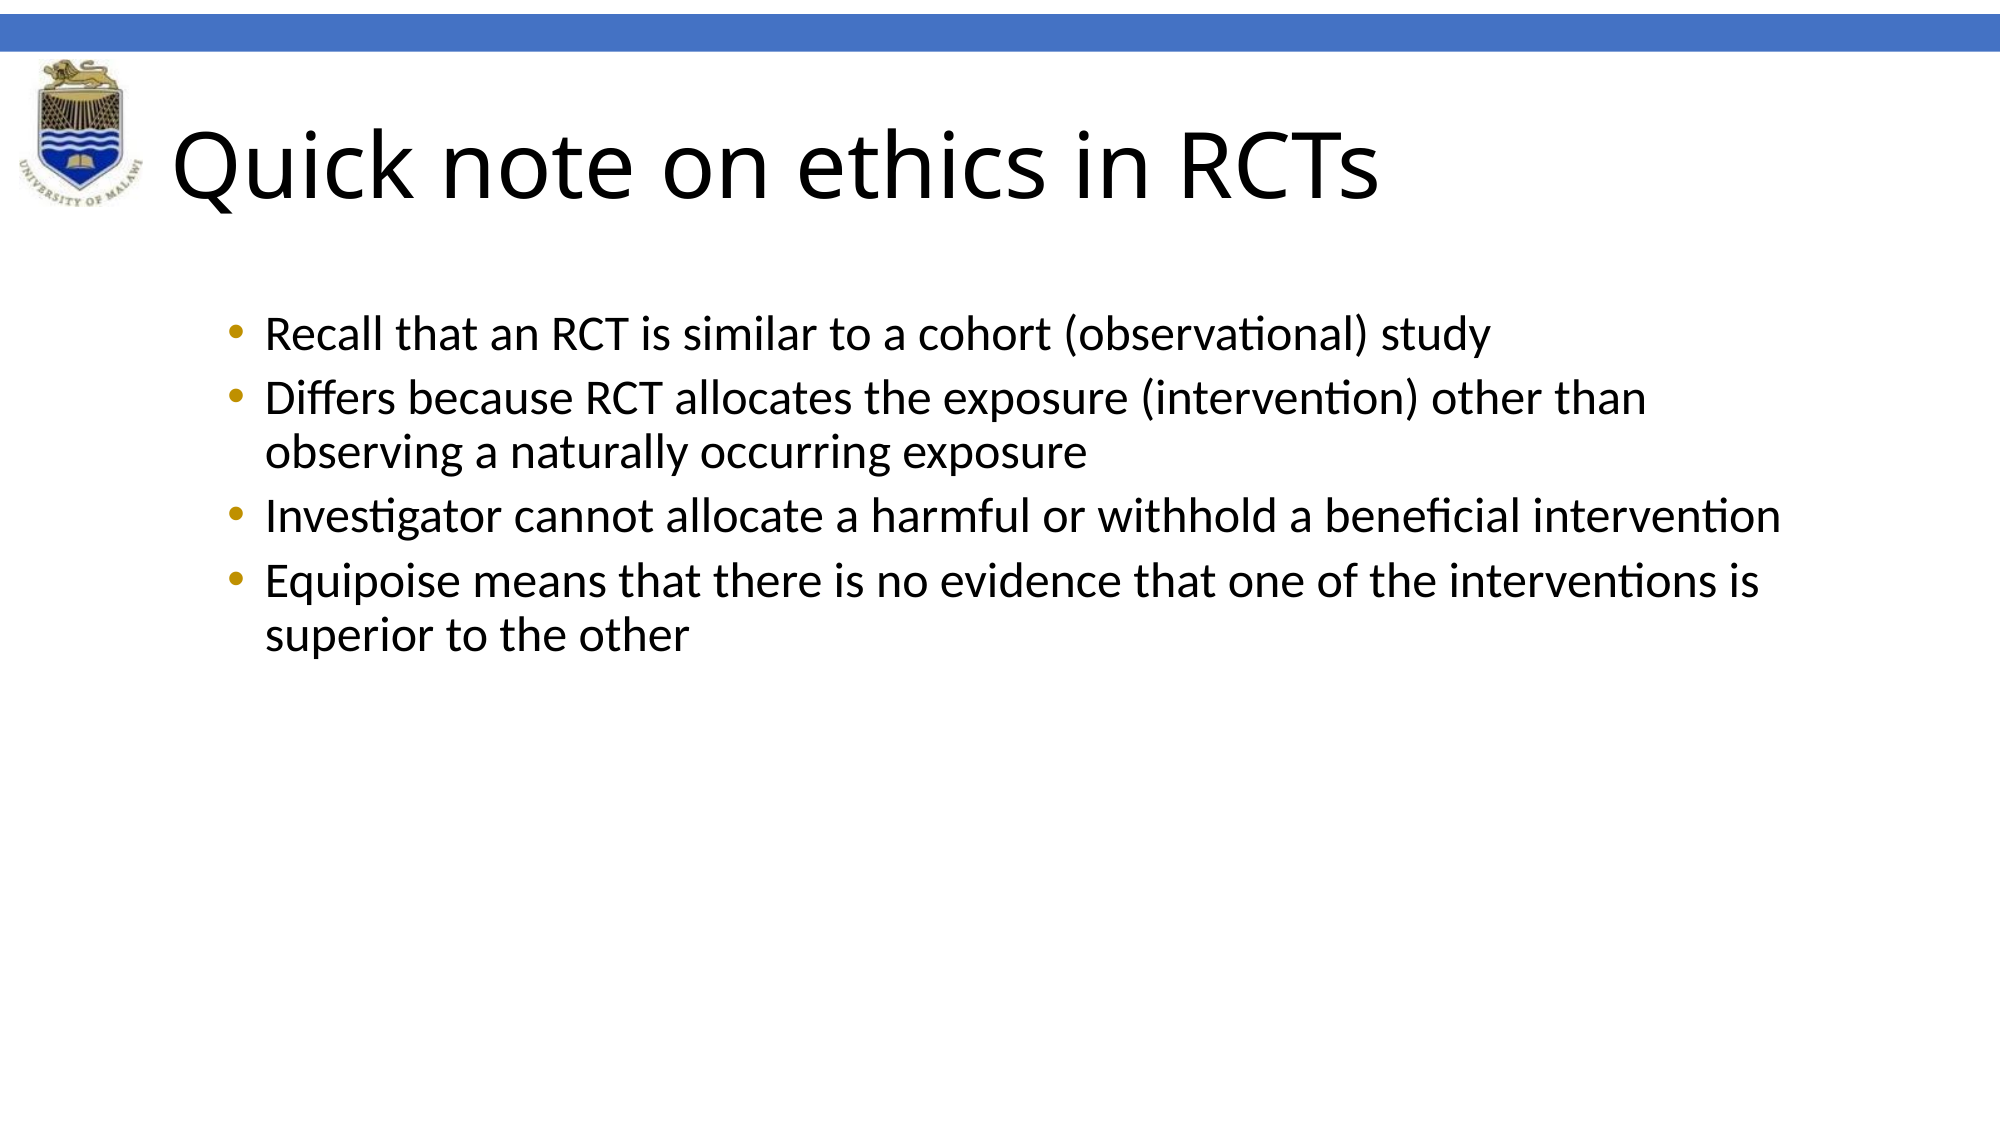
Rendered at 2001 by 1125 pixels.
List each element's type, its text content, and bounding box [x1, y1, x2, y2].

title Quick note on ethics in RCTs [155, 59, 1851, 278]
picture [19, 59, 143, 207]
list Recall that an RCT is similar to a cohort (observational) study Differs because RCT allocates the exposure (intervention) other than observing a naturally occurring exposure Investigator cannot allocate a harmful or withhold a beneficial intervention Equipoise means that there is no evidence that one of the interventions is superior to the other [137, 299, 1863, 1066]
